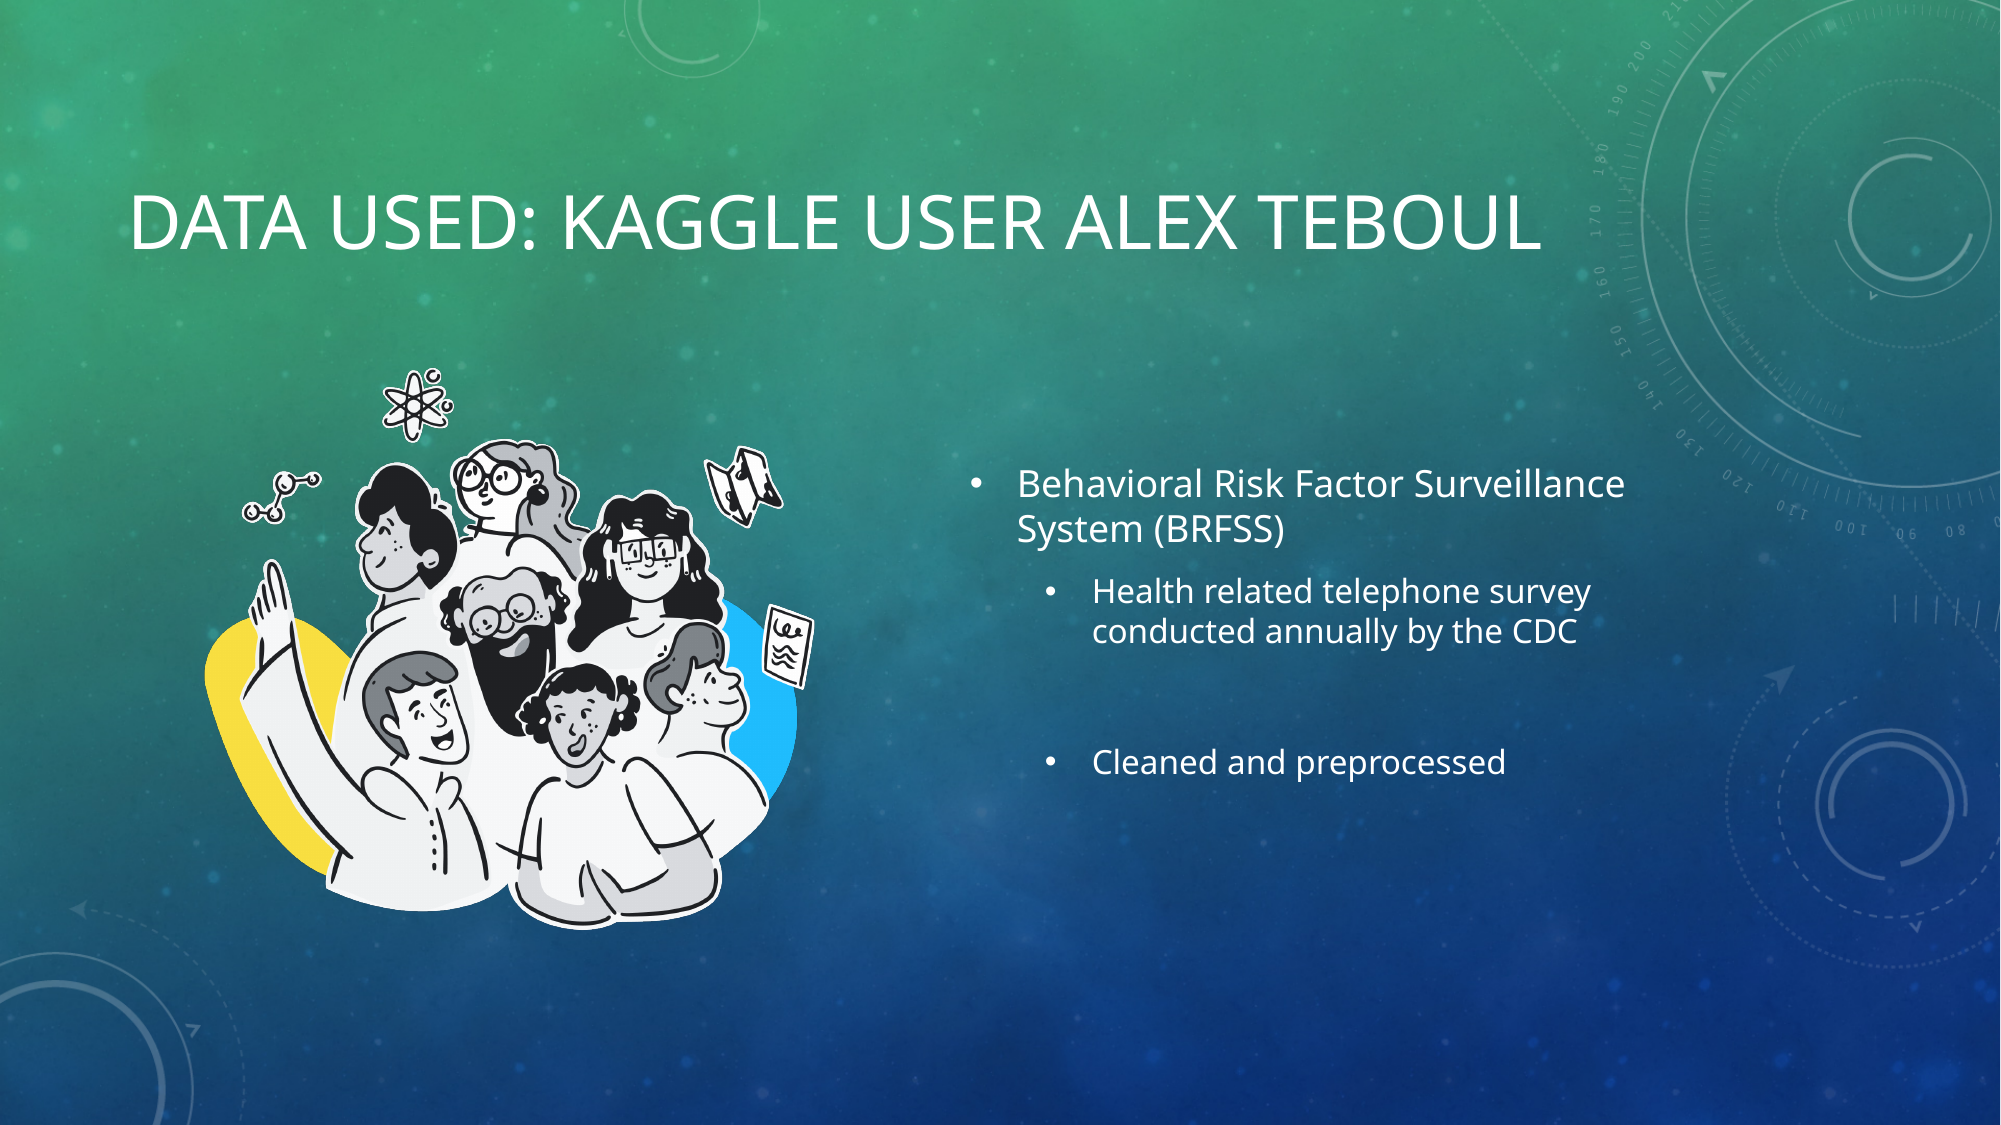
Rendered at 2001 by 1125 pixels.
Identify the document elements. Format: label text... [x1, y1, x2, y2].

list Behavioral Risk Factor Surveillance System (BRFSS) Health related telephone survey conducted annually by the CDC Cleaned and preprocessed [955, 351, 1775, 950]
title Data Used: Kaggle User Alex Teboul [112, 99, 1775, 339]
picture [0, 0, 2001, 1125]
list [183, 350, 861, 951]
